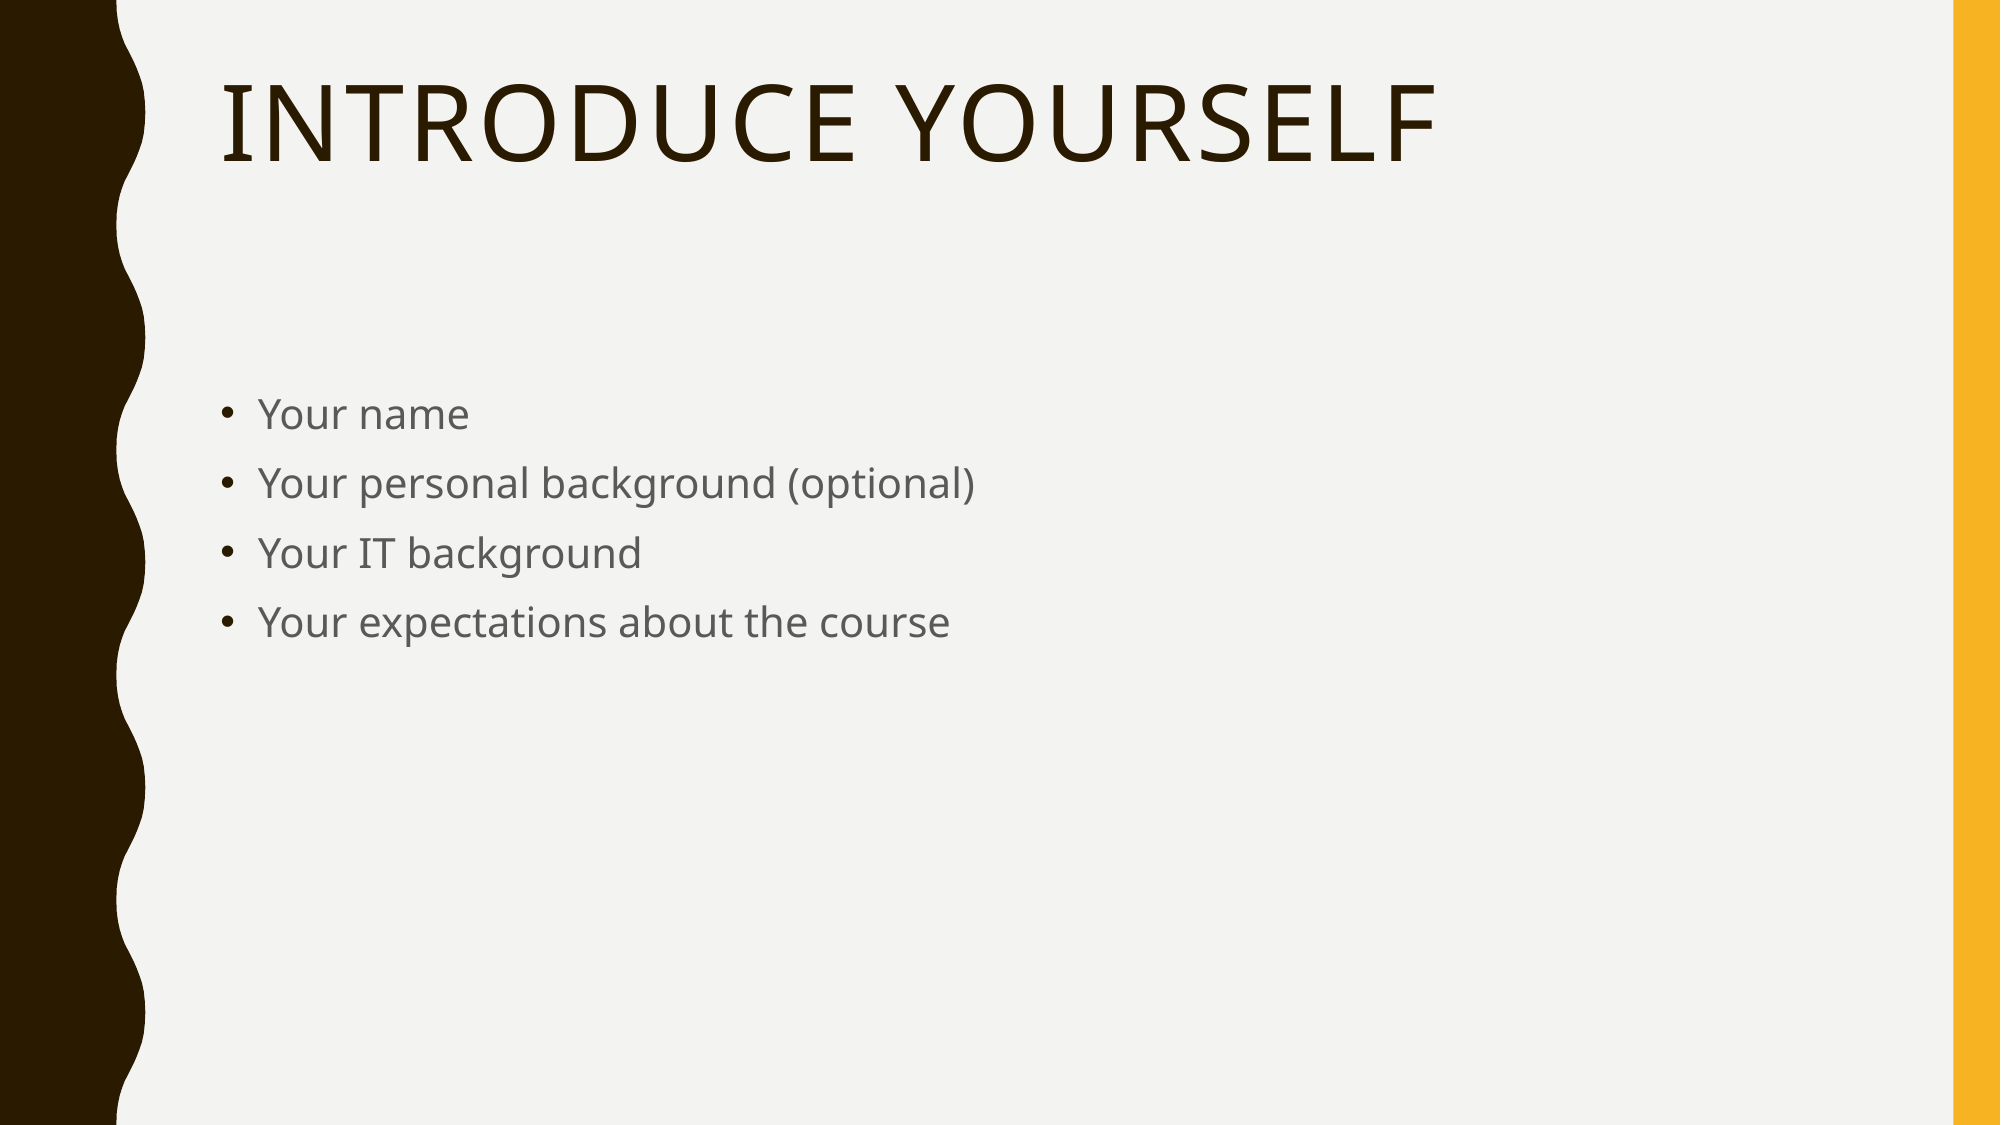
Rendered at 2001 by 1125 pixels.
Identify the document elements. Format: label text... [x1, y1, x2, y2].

title Introduce yourself [205, 62, 1875, 308]
list Your name Your personal background (optional) Your IT background Your expectations about the course [205, 375, 1875, 965]
